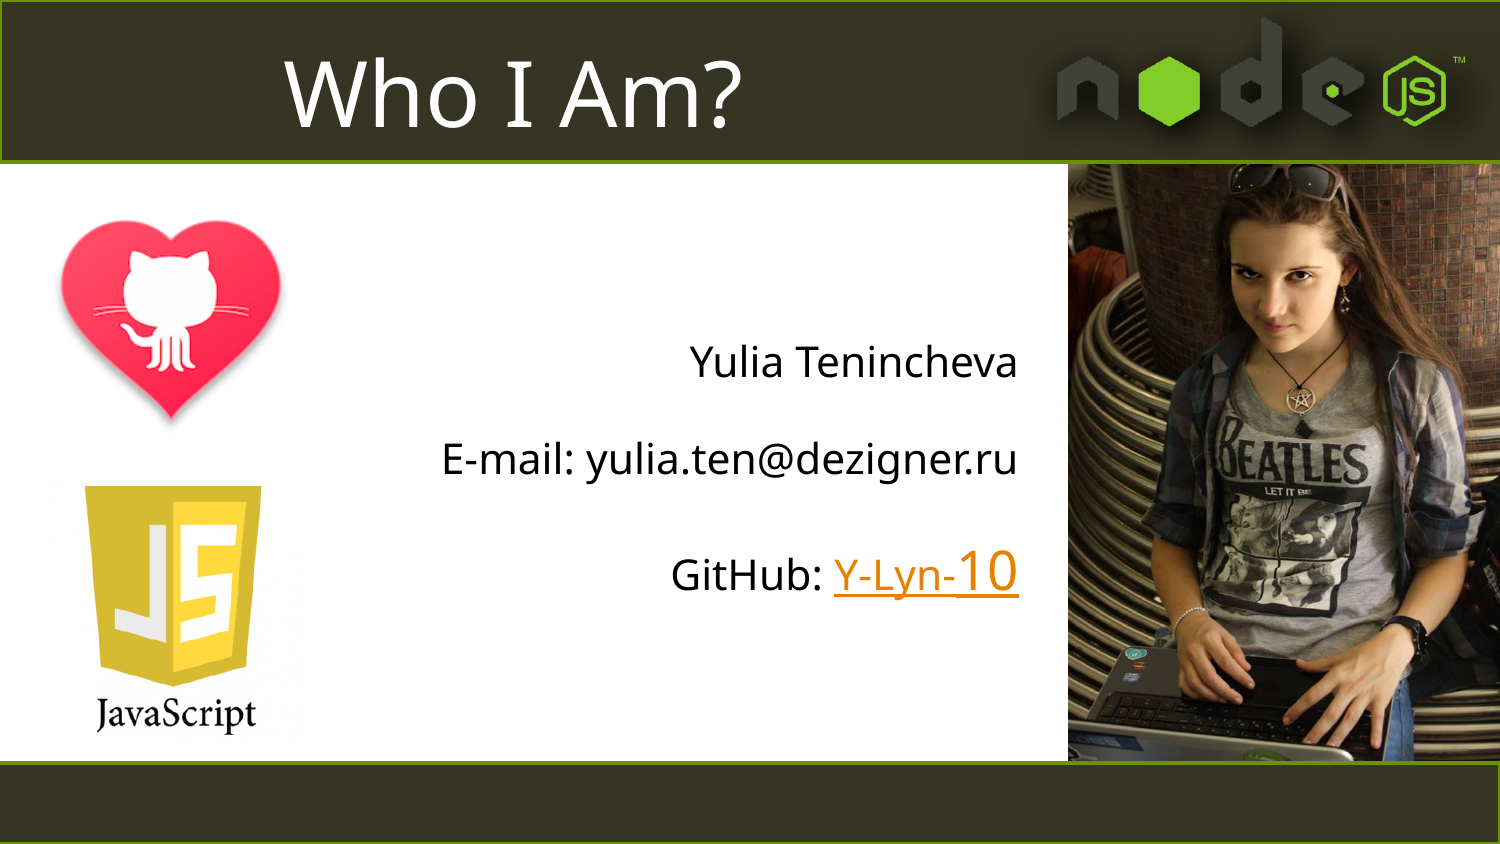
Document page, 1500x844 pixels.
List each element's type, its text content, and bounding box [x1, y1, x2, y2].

picture [40, 478, 305, 742]
picture [1045, 0, 1500, 804]
text_box [0, 0, 5, 164]
text_box [0, 761, 1500, 844]
text_box Who I Am? [5, 0, 1015, 181]
text_box Yulia Tenincheva E-mail: yulia.ten@dezigner.ru GitHub: Y-Lyn-10 [100, 291, 1034, 619]
picture [0, 201, 459, 434]
